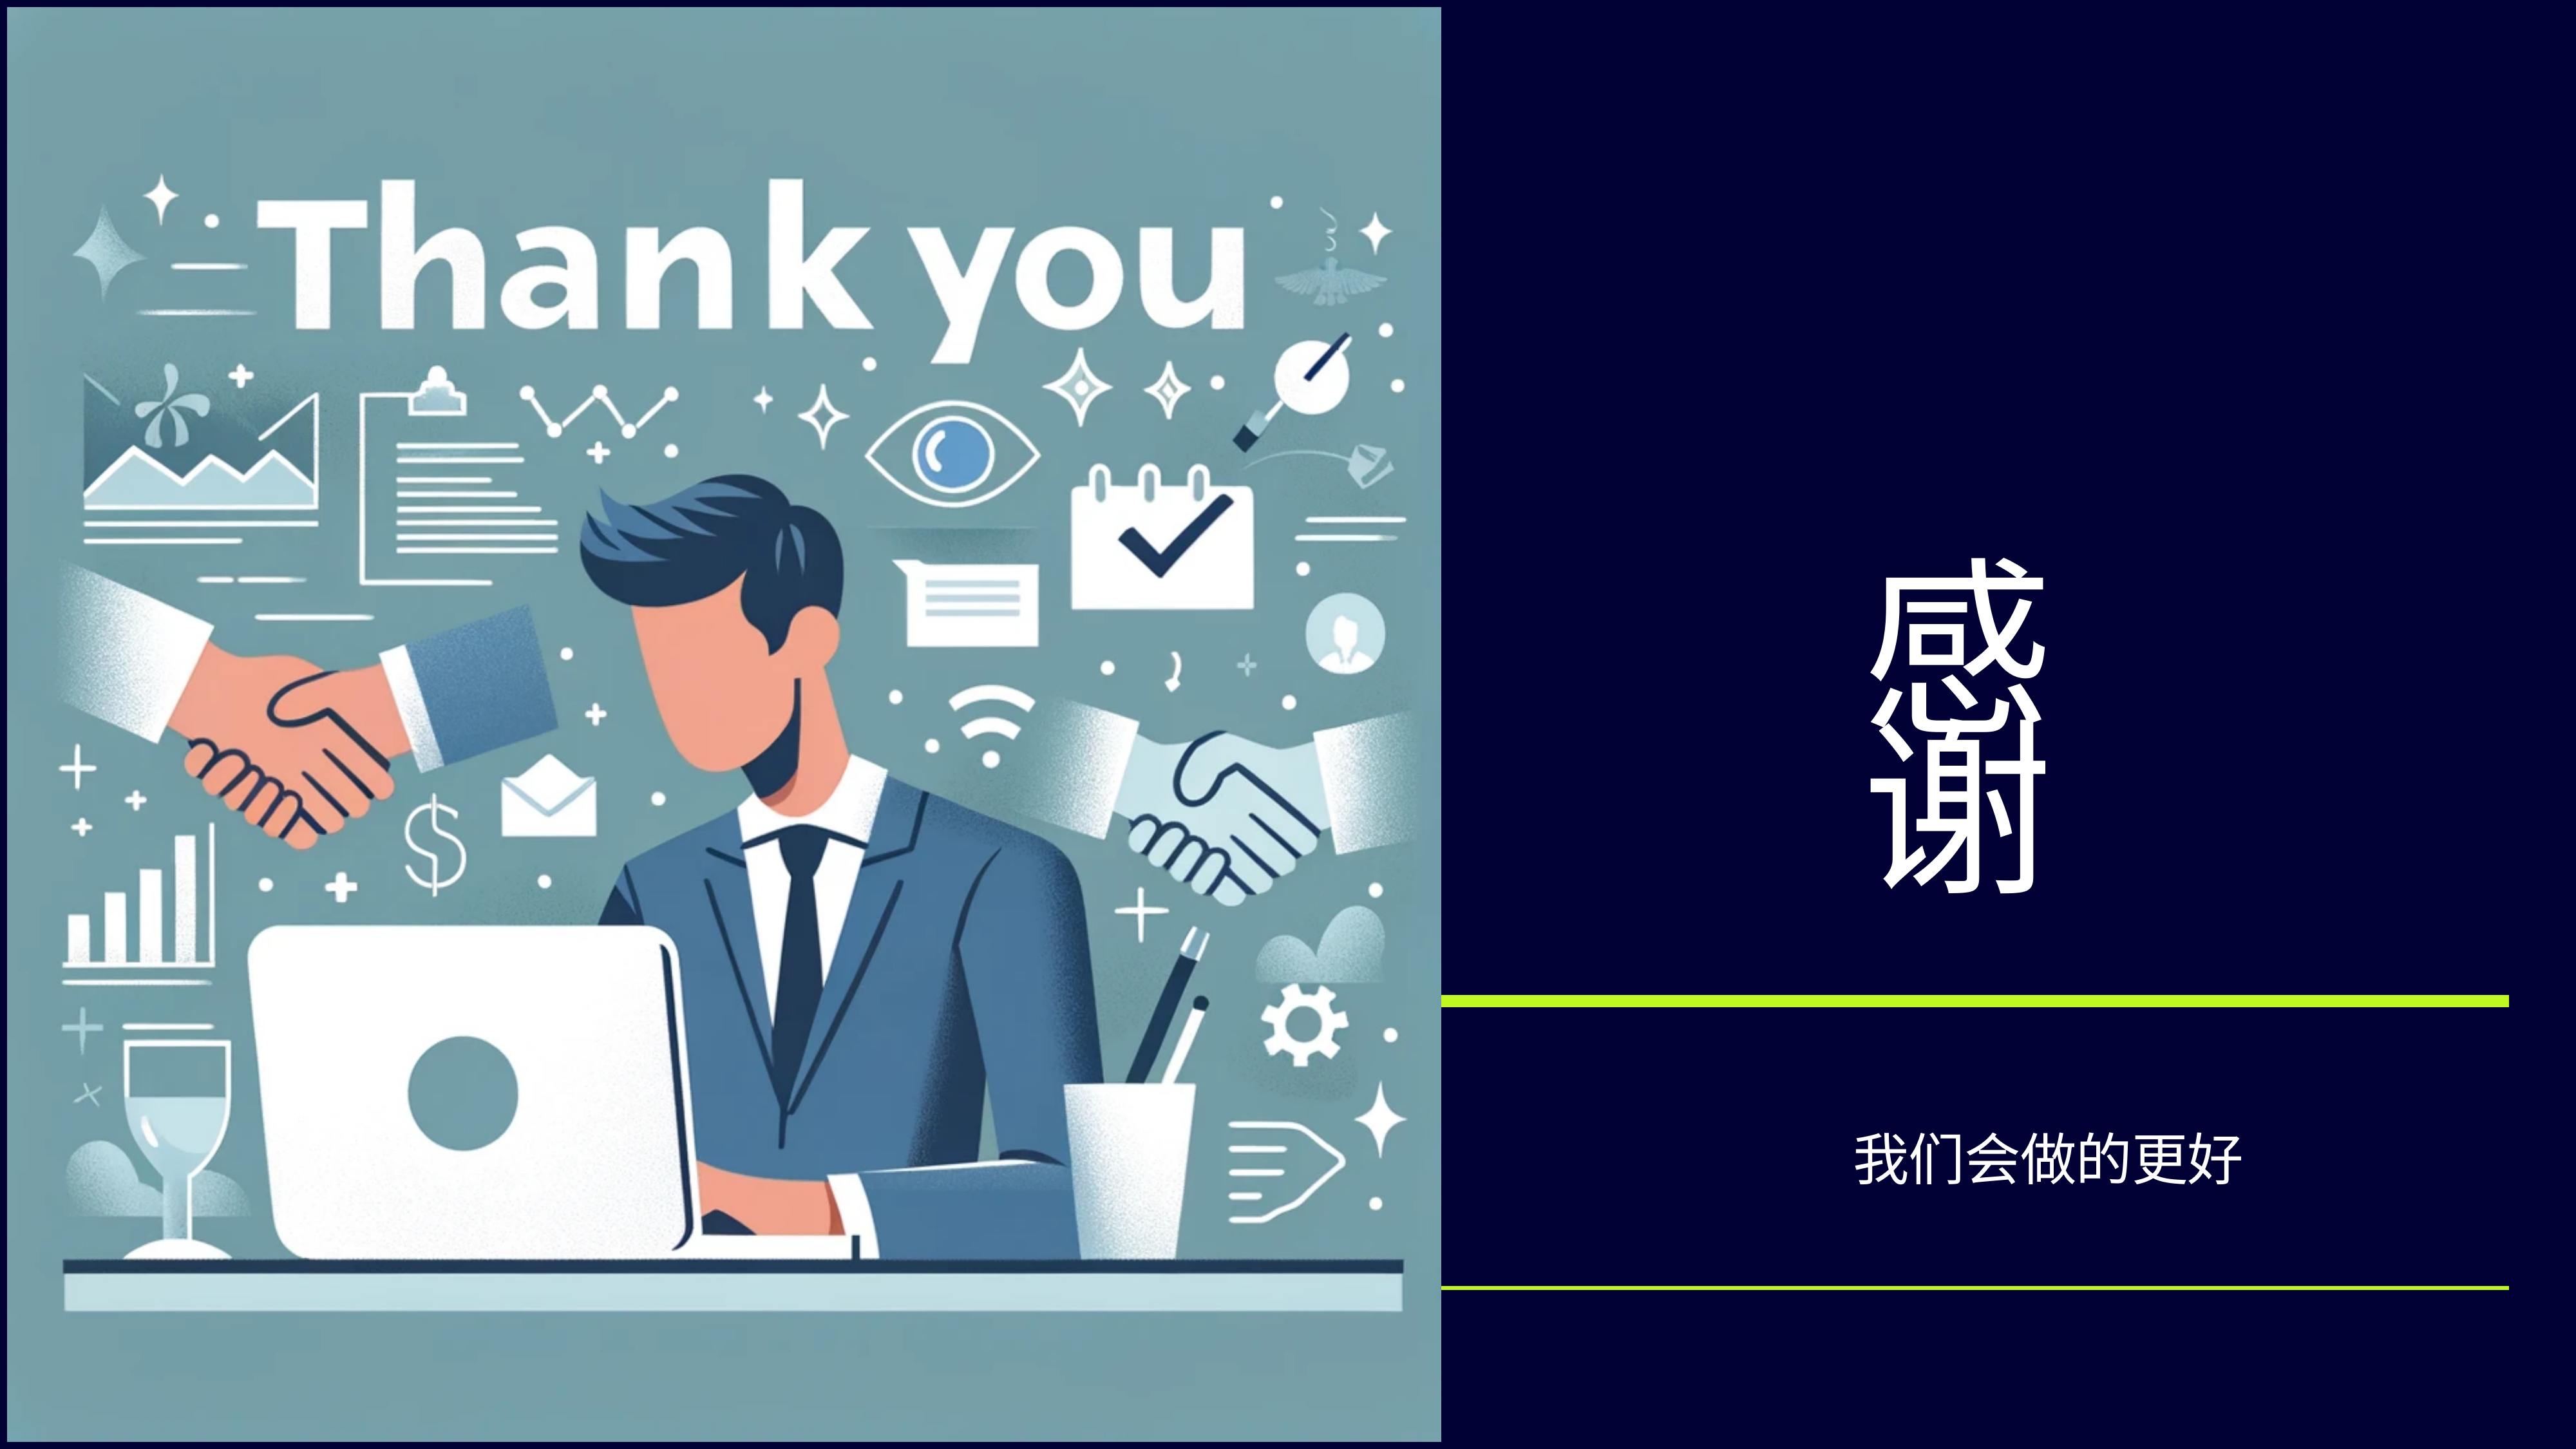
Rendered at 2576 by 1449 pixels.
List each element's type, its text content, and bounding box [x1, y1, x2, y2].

title 感谢 [1856, 584, 2244, 865]
picture [6, 7, 1441, 1442]
text_box 我们会做的更好 [1847, 1132, 2253, 1197]
